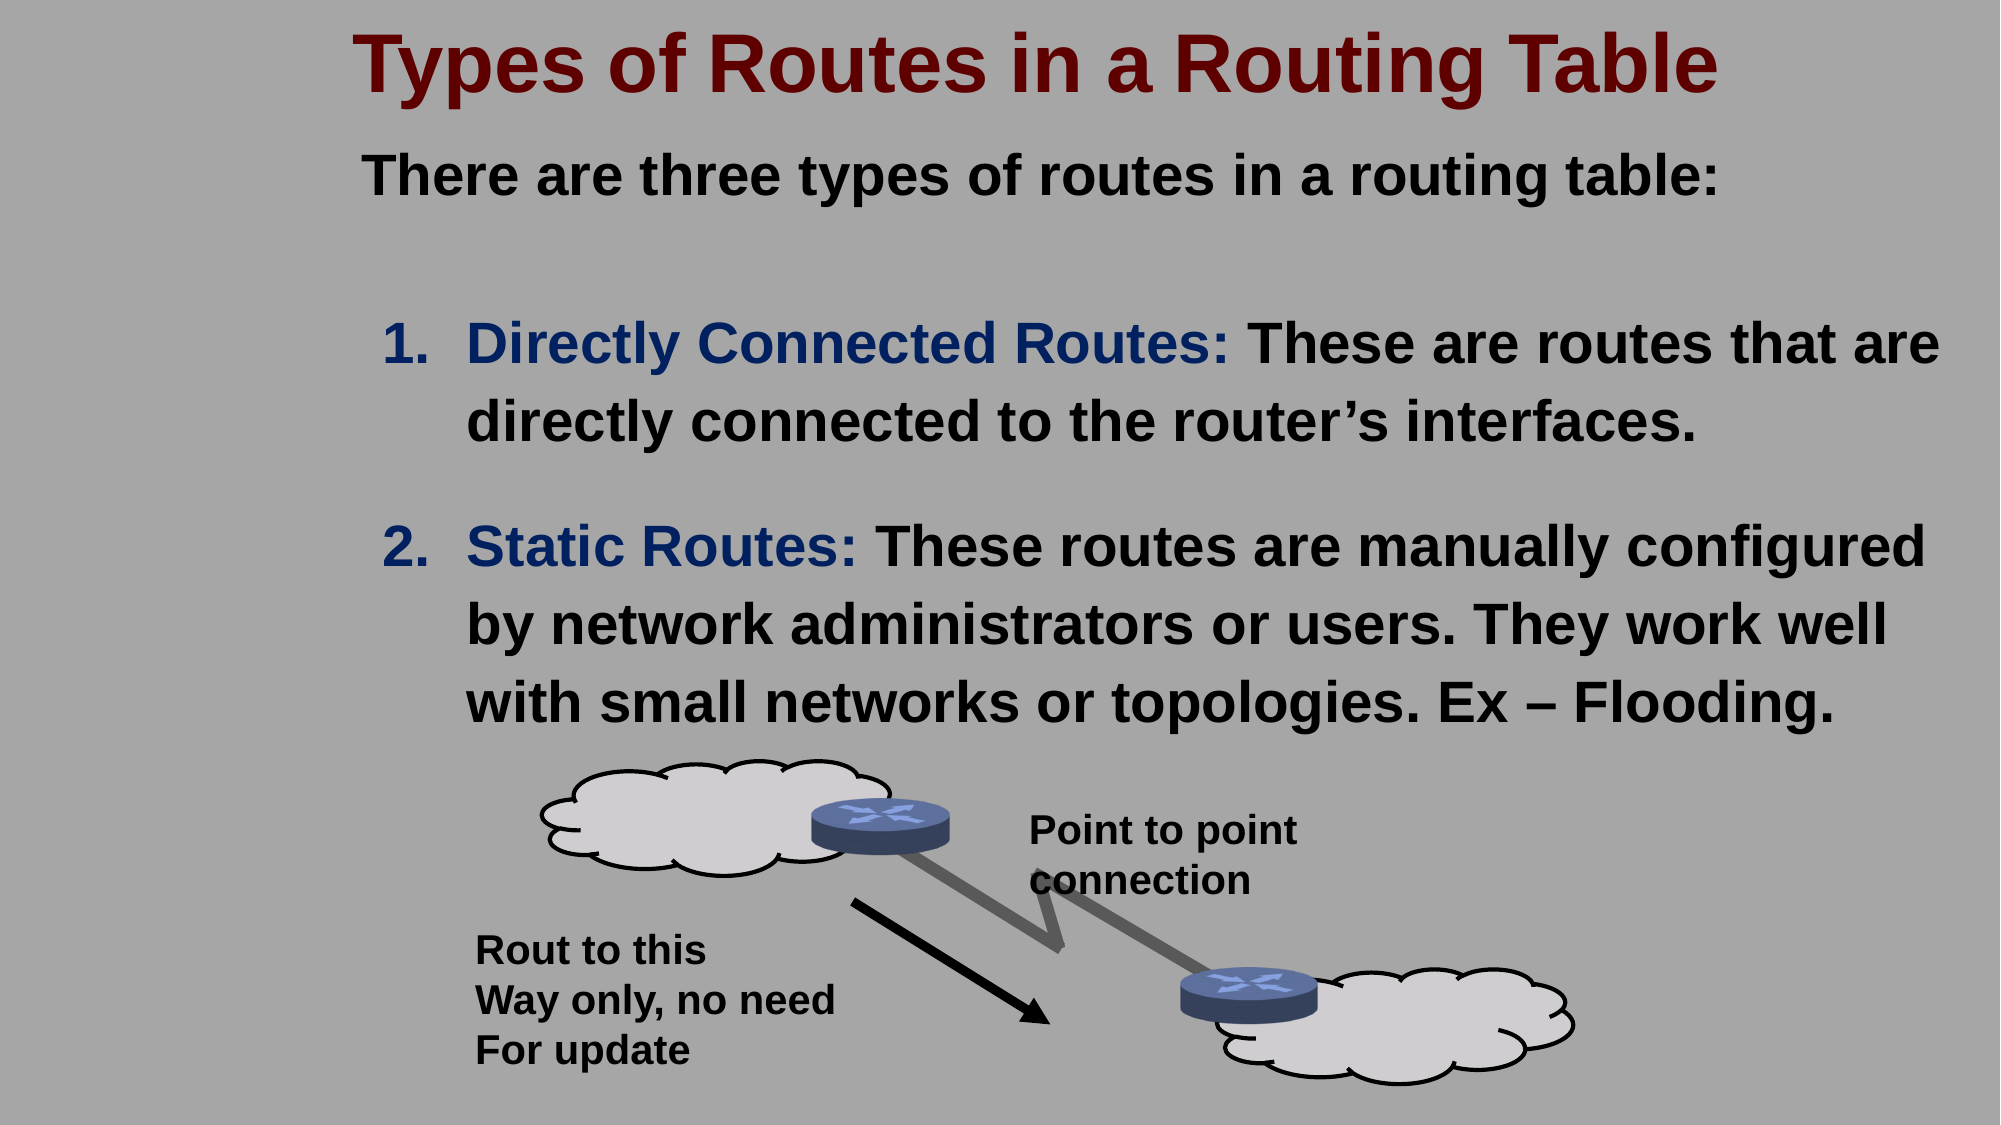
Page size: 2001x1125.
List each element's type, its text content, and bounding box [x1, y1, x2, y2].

title Types of Routes in a Routing Table [36, 0, 2000, 120]
text_box There are three types of routes in a routing table: [316, 119, 1917, 239]
list Directly Connected Routes: These are routes that are directly connected to the router’s interfaces. Static Routes: These routes are manually configured by network administrators or users. They work well with small networks or topologies. Ex – Flooding. [337, 287, 2000, 788]
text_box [541, 760, 1574, 1084]
